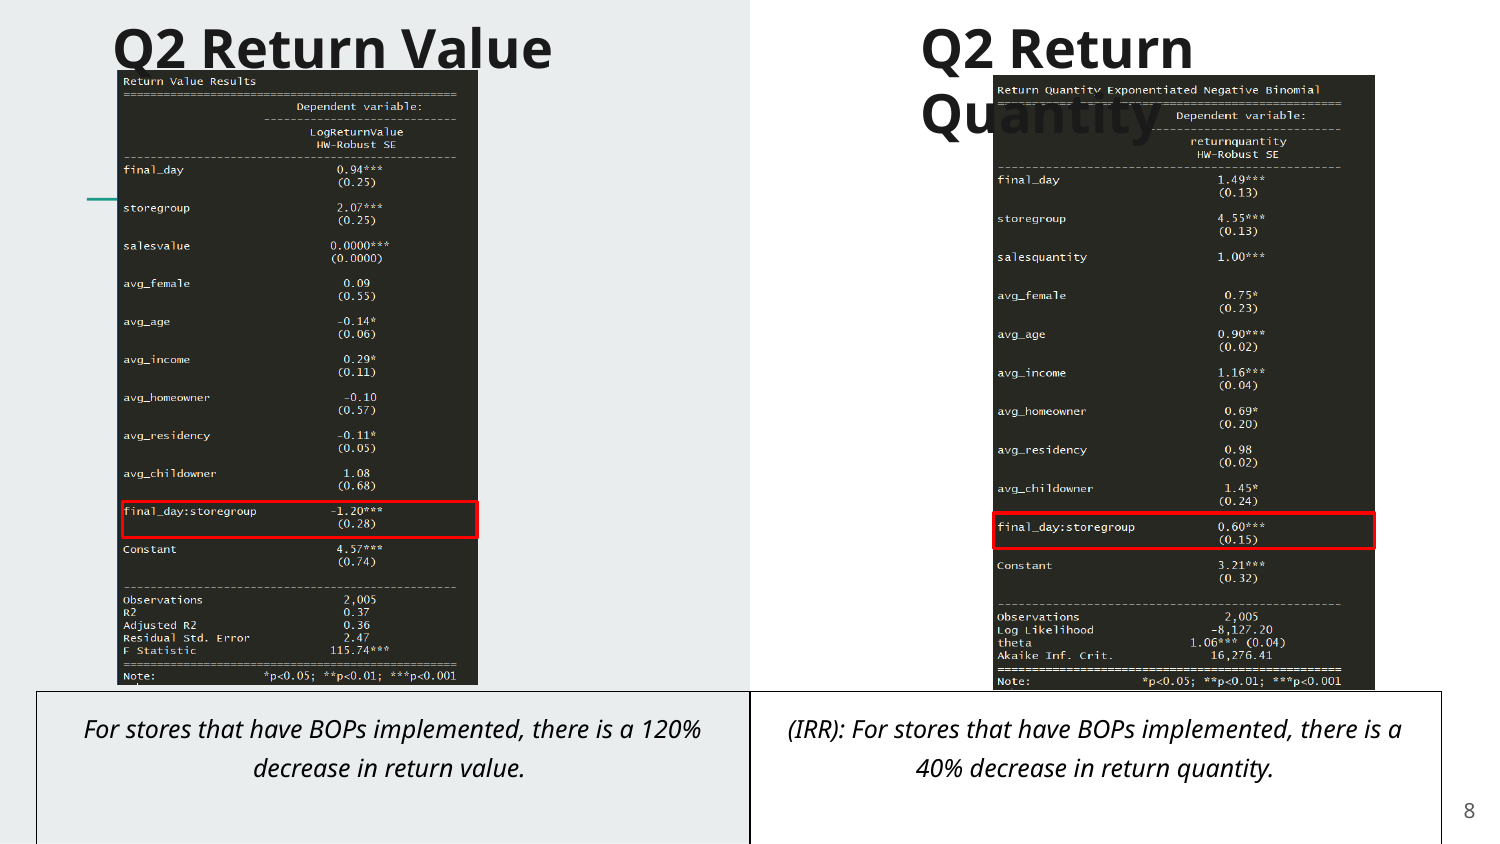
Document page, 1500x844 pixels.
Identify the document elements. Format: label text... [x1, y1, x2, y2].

picture [117, 70, 478, 685]
table_header For stores that have BOPs implemented, there is a 120% decrease in return value. [37, 692, 749, 844]
title Q2 Return Value [97, 0, 599, 133]
title Q2 Return Quantity [905, 0, 1442, 109]
picture [993, 75, 1375, 690]
slide_number ‹#› [1442, 779, 1491, 844]
table_header (IRR): For stores that have BOPs implemented, there is a 40% decrease in return quantity. [751, 692, 1441, 844]
